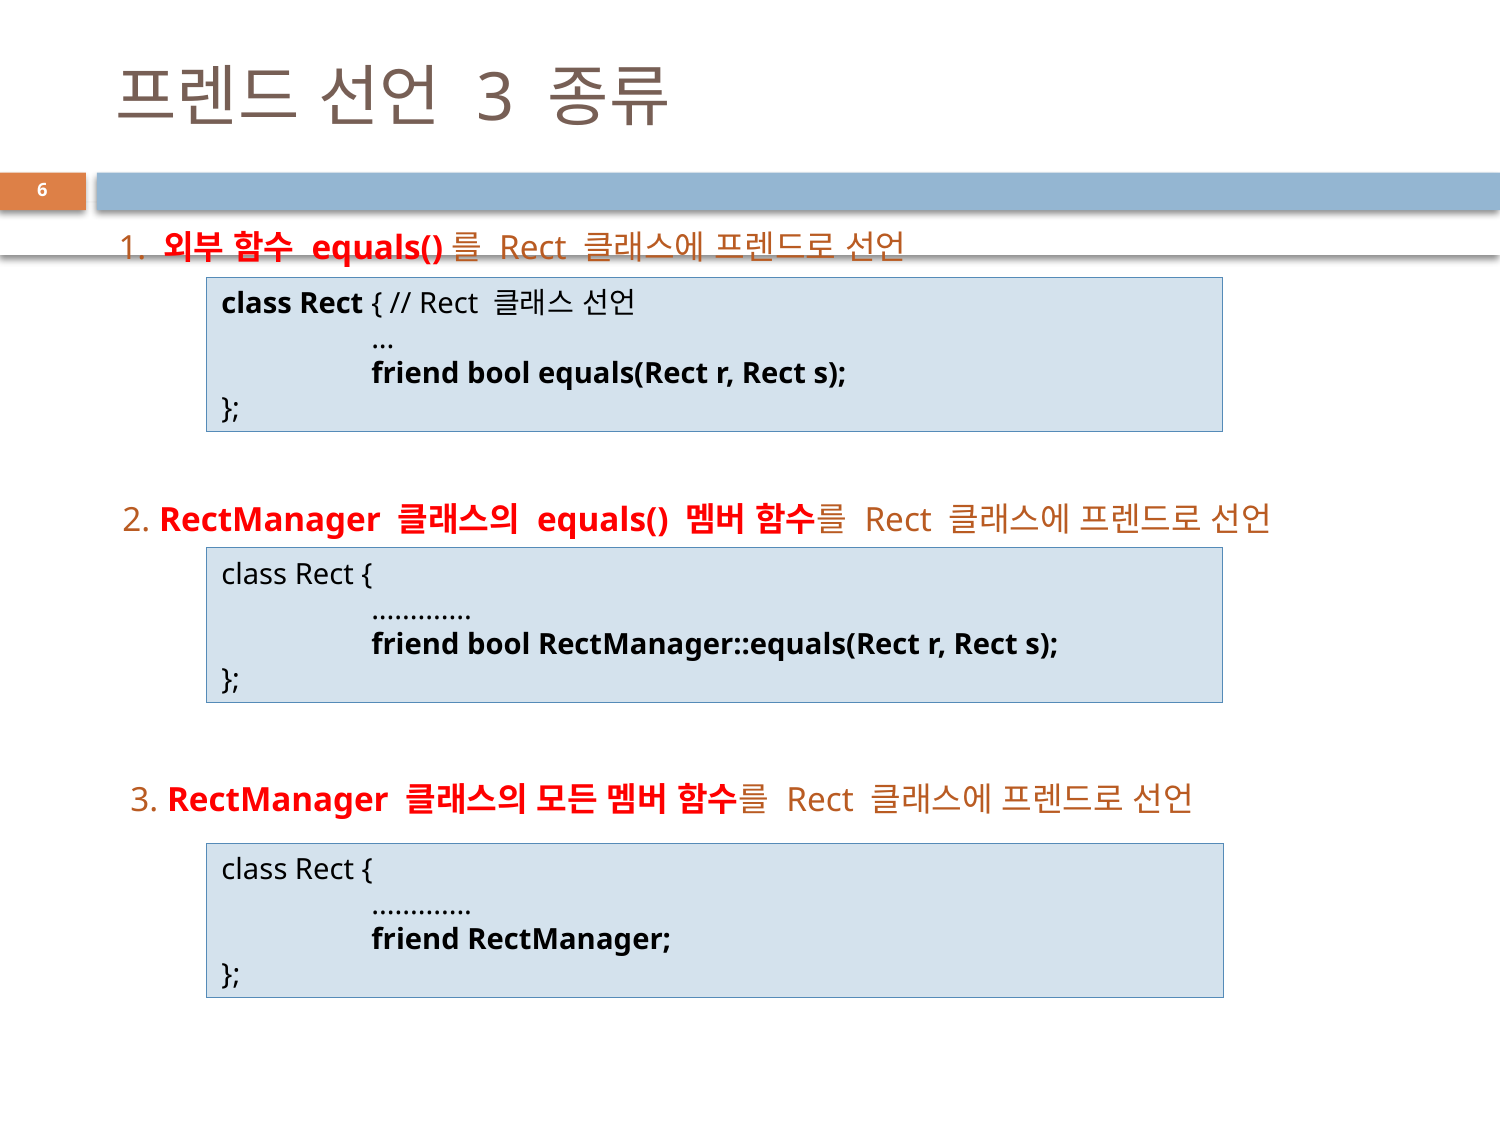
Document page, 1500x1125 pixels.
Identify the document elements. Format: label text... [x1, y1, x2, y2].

text_box 1. 외부 함수 equals()를 Rect 클래스에 프렌드로 선언 [103, 218, 922, 274]
text_box 3. RectManager 클래스의 모든 멤버 함수를 Rect 클래스에 프렌드로 선언 [115, 771, 1210, 826]
slide_number 6 [0, 170, 87, 211]
text_box class Rect { ............. friend RectManager; }; [206, 843, 1224, 998]
text_box 2. RectManager 클래스의 equals() 멤버 함수를 Rect 클래스에 프렌드로 선언 [107, 490, 1288, 546]
text_box class Rect { // Rect 클래스 선언 ... friend bool equals(Rect r, Rect s); }; [206, 277, 1223, 432]
title 프렌드 선언 3 종류 [100, 37, 1438, 149]
text_box class Rect { ............. friend bool RectManager::equals(Rect r, Rect s); }; [206, 547, 1223, 703]
